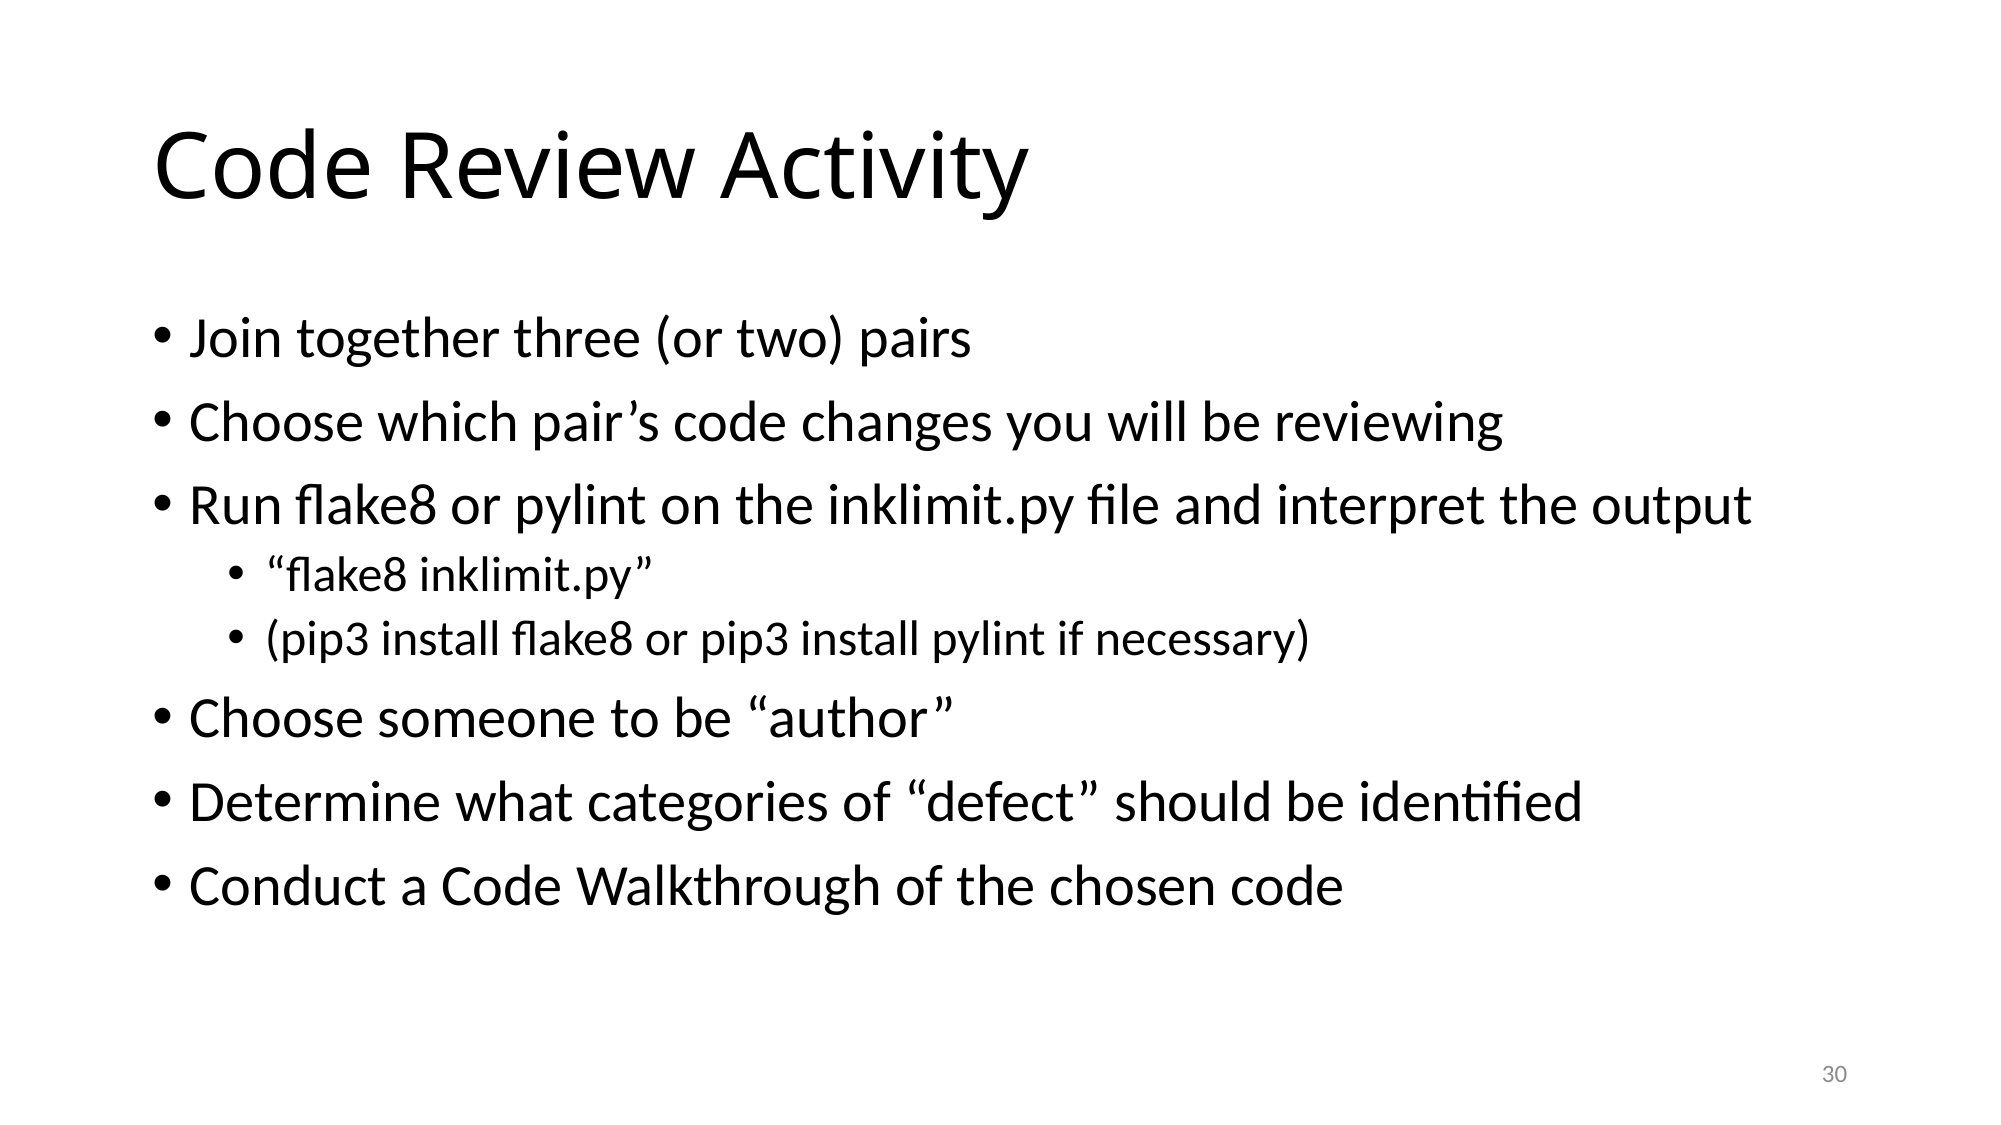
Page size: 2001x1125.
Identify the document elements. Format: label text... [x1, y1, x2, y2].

slide_number 30 [1412, 1042, 1863, 1103]
list Join together three (or two) pairs Choose which pair’s code changes you will be reviewing Run flake8 or pylint on the inklimit.py file and interpret the output “flake8 inklimit.py” (pip3 install flake8 or pip3 install pylint if necessary) Choose someone to be “author” Determine what categories of “defect” should be identified Conduct a Code Walkthrough of the chosen code [137, 299, 1863, 1014]
title Code Review Activity [137, 59, 1863, 278]
